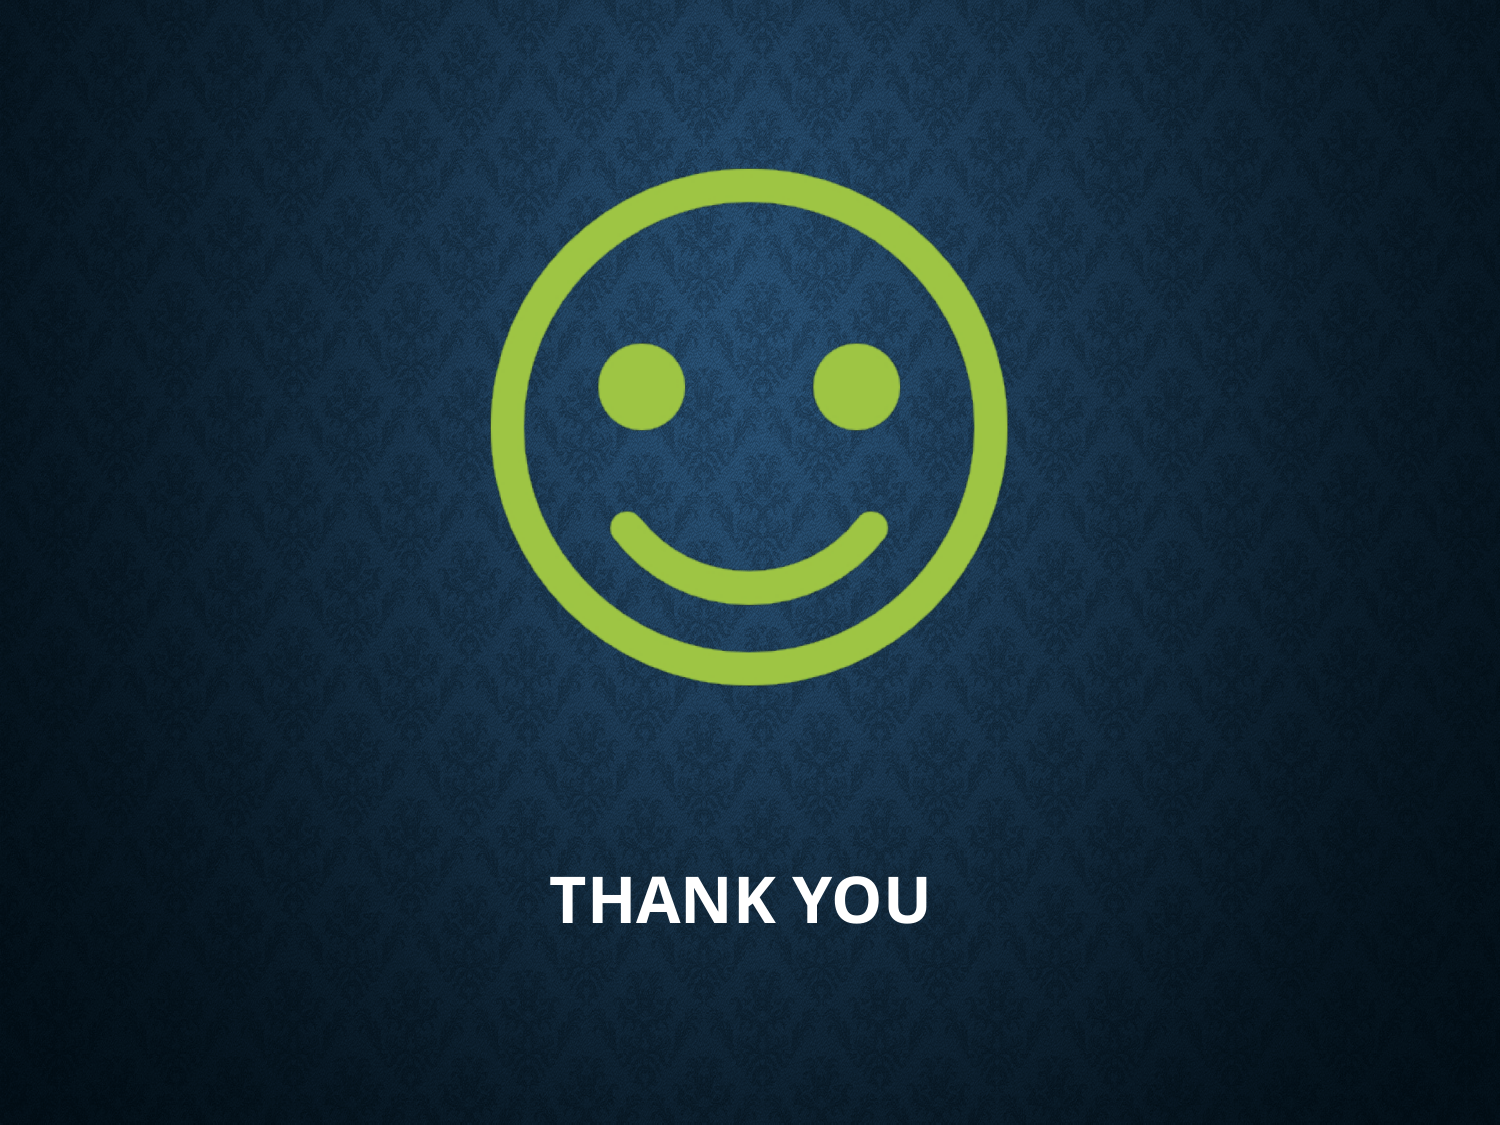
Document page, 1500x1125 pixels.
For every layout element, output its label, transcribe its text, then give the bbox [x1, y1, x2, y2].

title Thank You [112, 790, 1387, 945]
picture [426, 104, 1073, 751]
